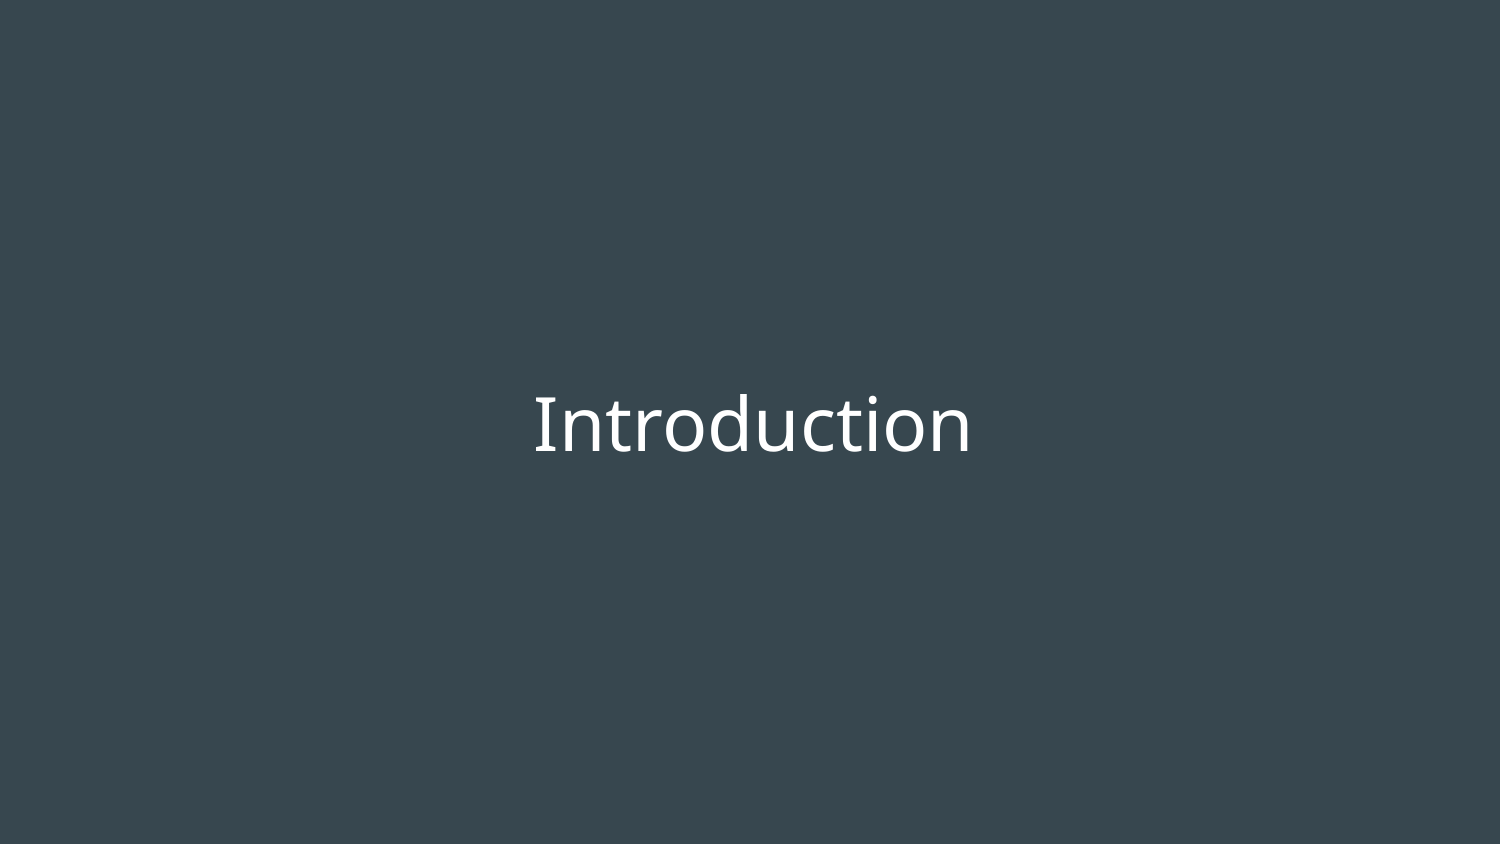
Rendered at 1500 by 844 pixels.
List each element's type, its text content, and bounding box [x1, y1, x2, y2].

title Introduction [110, 351, 1399, 493]
